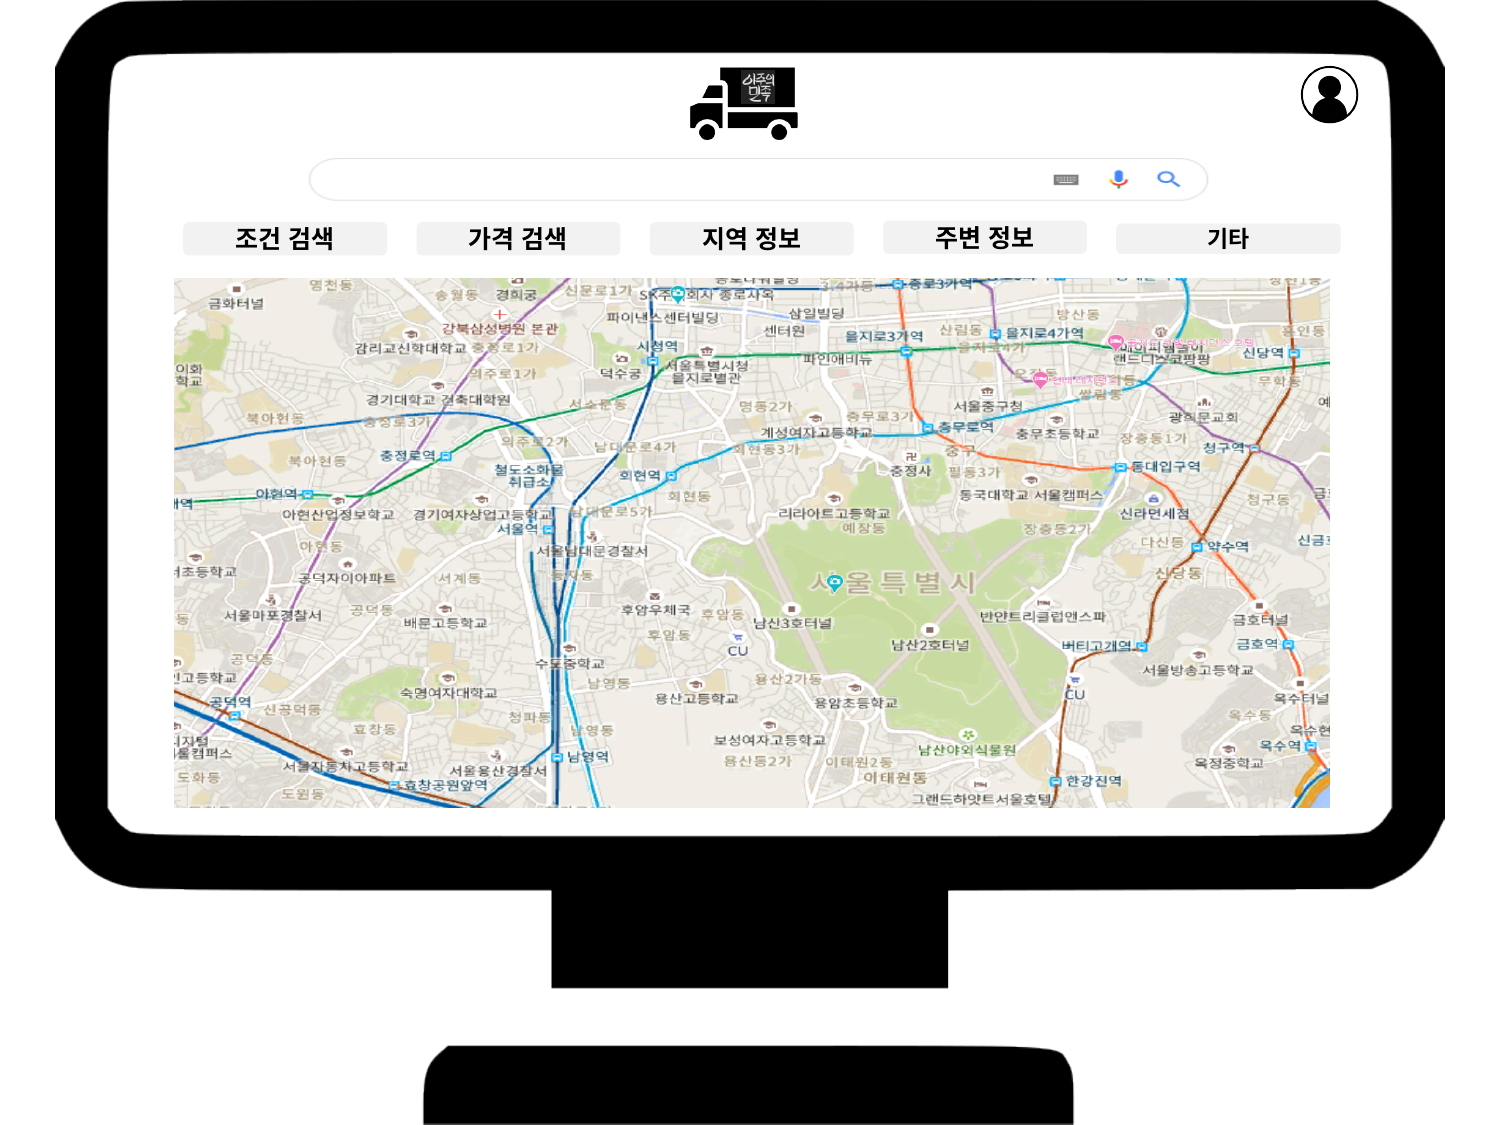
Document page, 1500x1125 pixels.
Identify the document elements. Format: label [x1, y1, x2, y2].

picture [55, 0, 1445, 1125]
text_box [636, 49, 852, 158]
